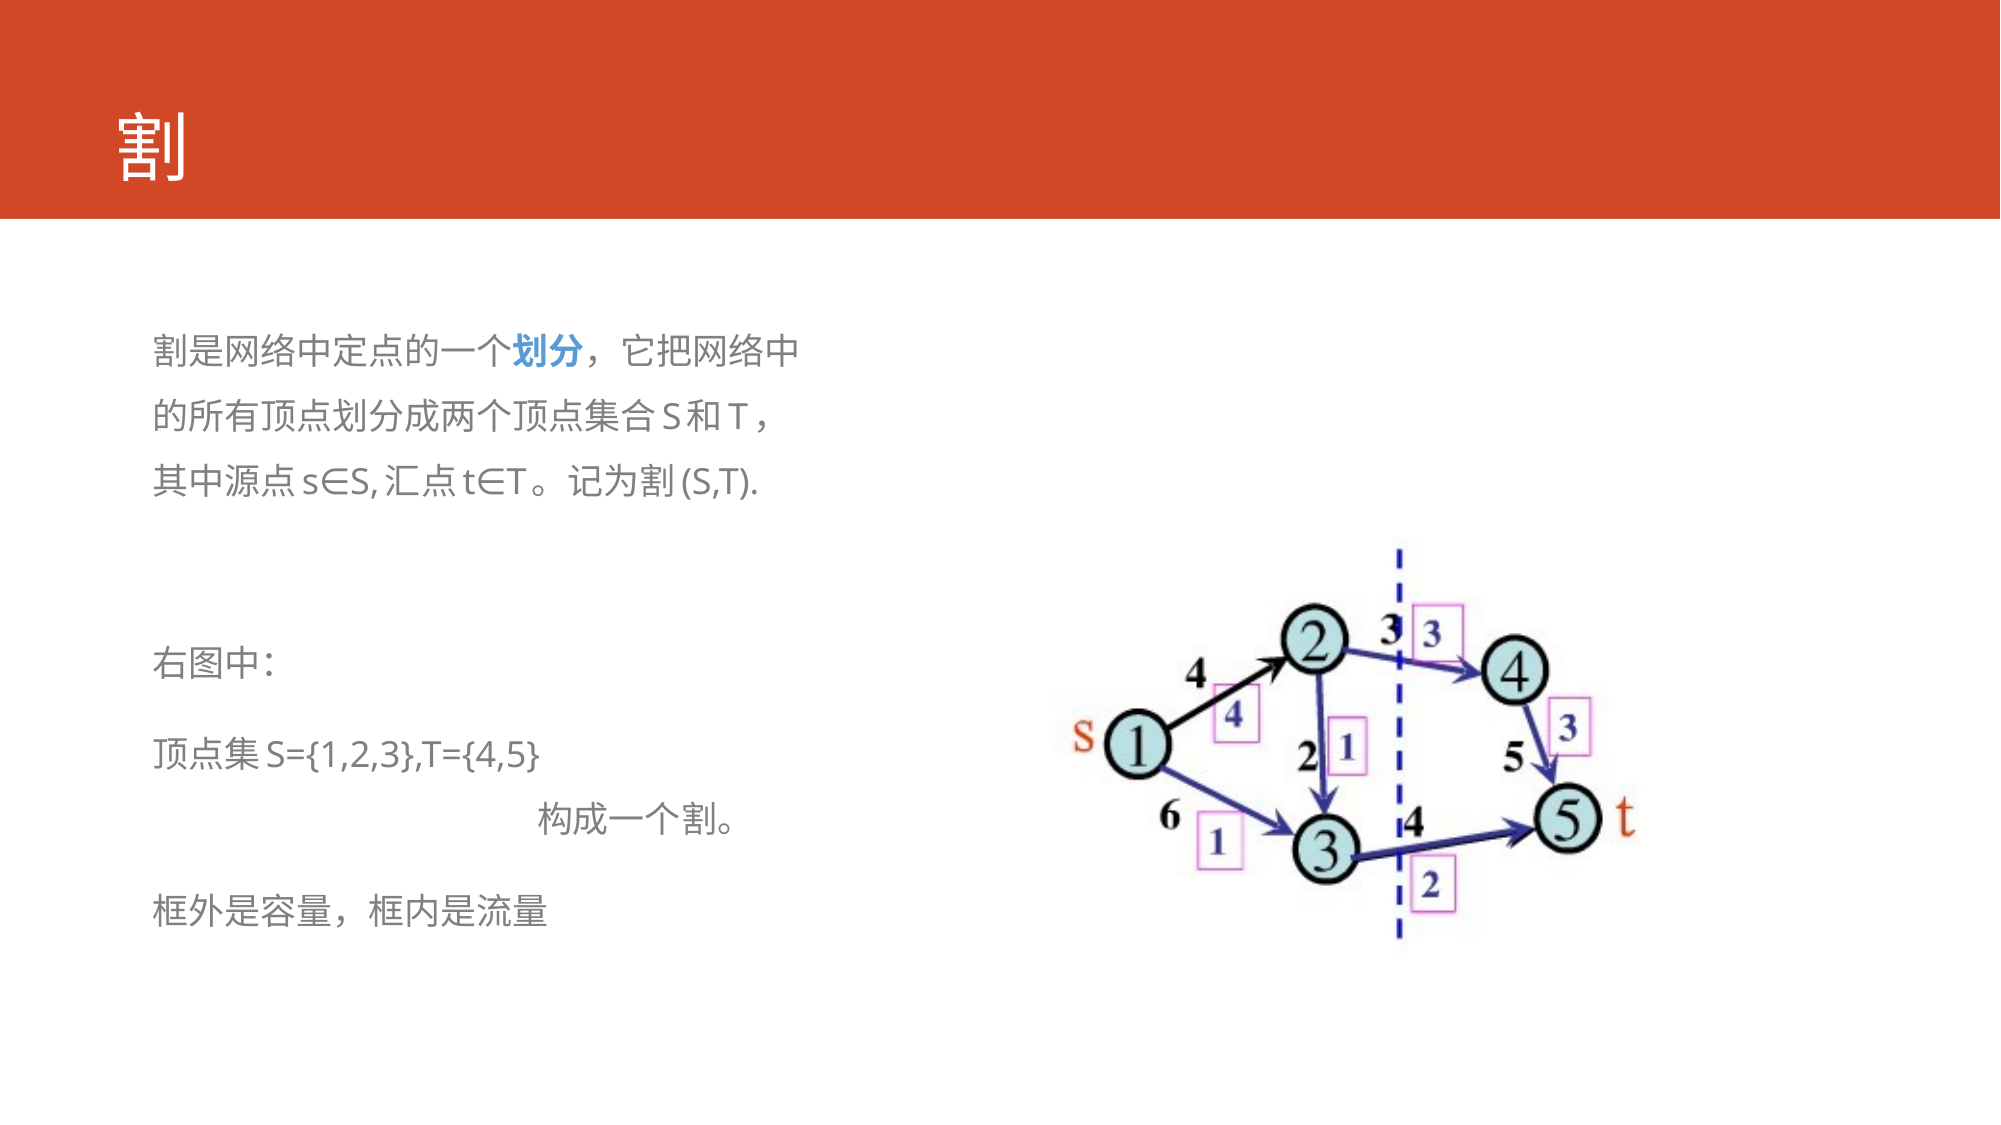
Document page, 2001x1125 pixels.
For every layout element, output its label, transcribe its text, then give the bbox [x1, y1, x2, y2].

picture [1024, 507, 1701, 988]
list 割是网络中定点的一个划分，它把网络中的所有顶点划分成两个顶点集合S和T，其中源点s∈S,汇点t∈T。记为割(S,T). 右图中： 顶点集S={1,2,3},T={4,5} 构成一个割。 框外是容量，框内是流量 [137, 299, 822, 1014]
title 割 [99, 0, 1863, 199]
